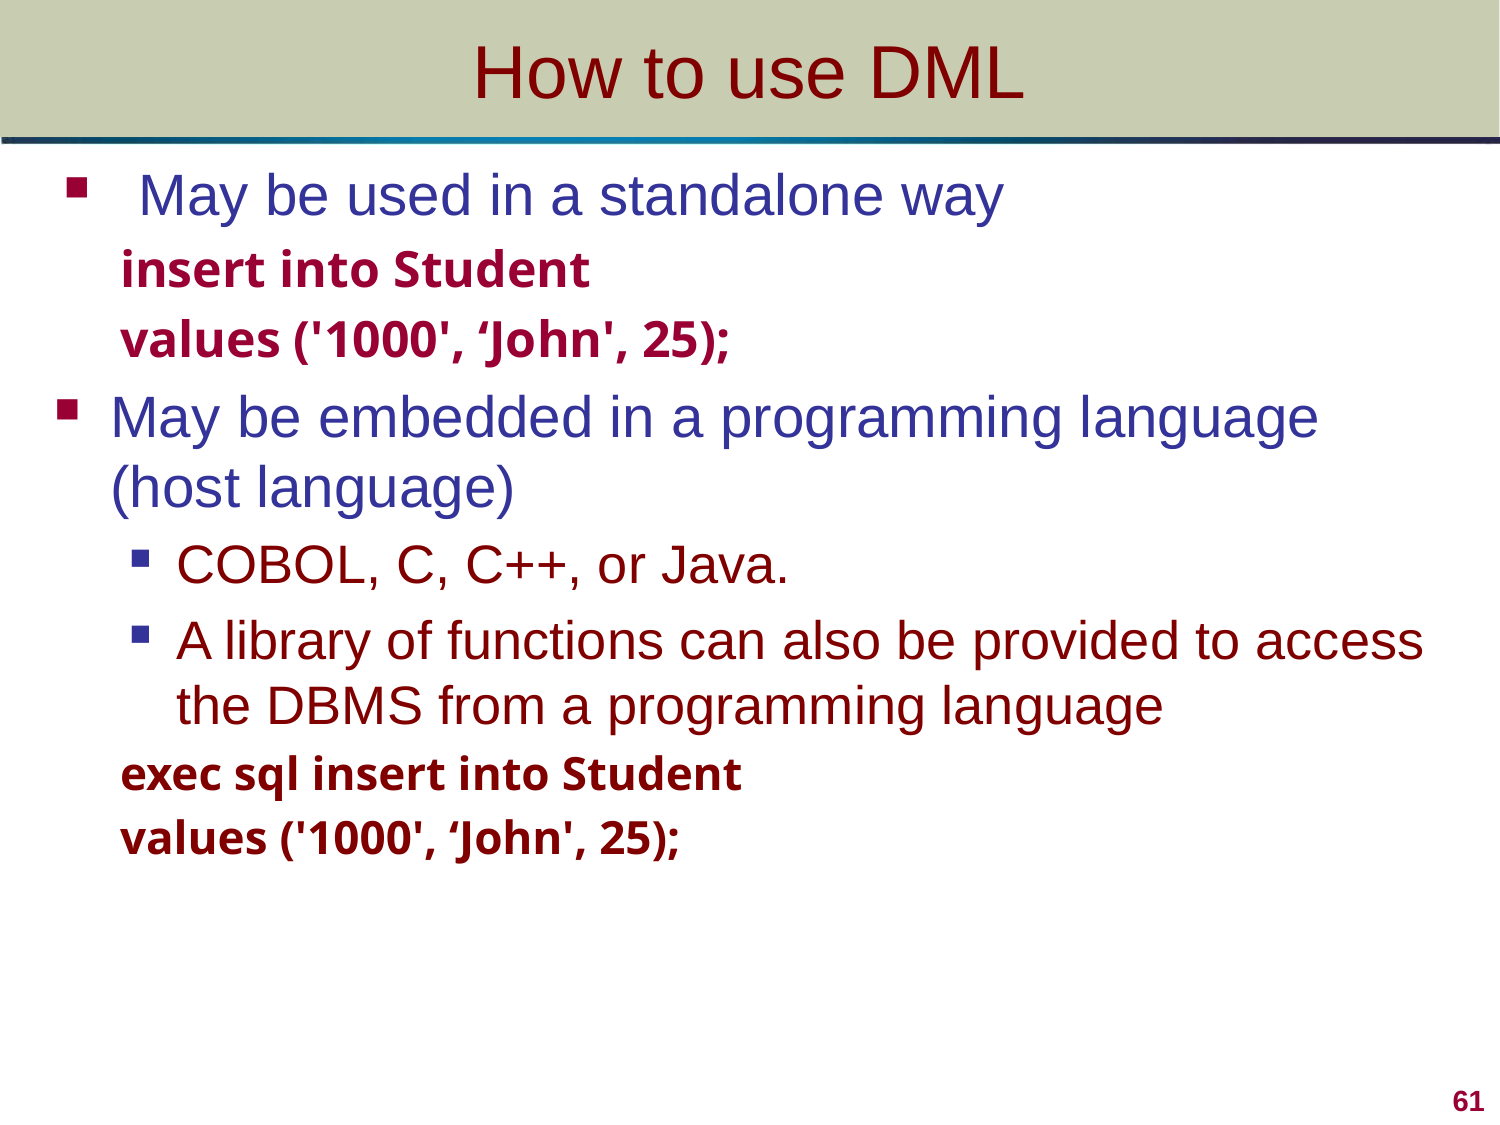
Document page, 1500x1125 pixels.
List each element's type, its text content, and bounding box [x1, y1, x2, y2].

slide_number 61 [1187, 1049, 1500, 1125]
picture [0, 138, 1500, 145]
title How to use DML [0, 0, 1500, 138]
list May be used in a standalone way insert into Student values ('1000', ‘John', 25); May be embedded in a programming language (host language) COBOL, C, C++, or Java. A library of functions can also be provided to access the DBMS from a programming language exec sql insert into Student values ('1000', ‘John', 25); [39, 149, 1450, 975]
